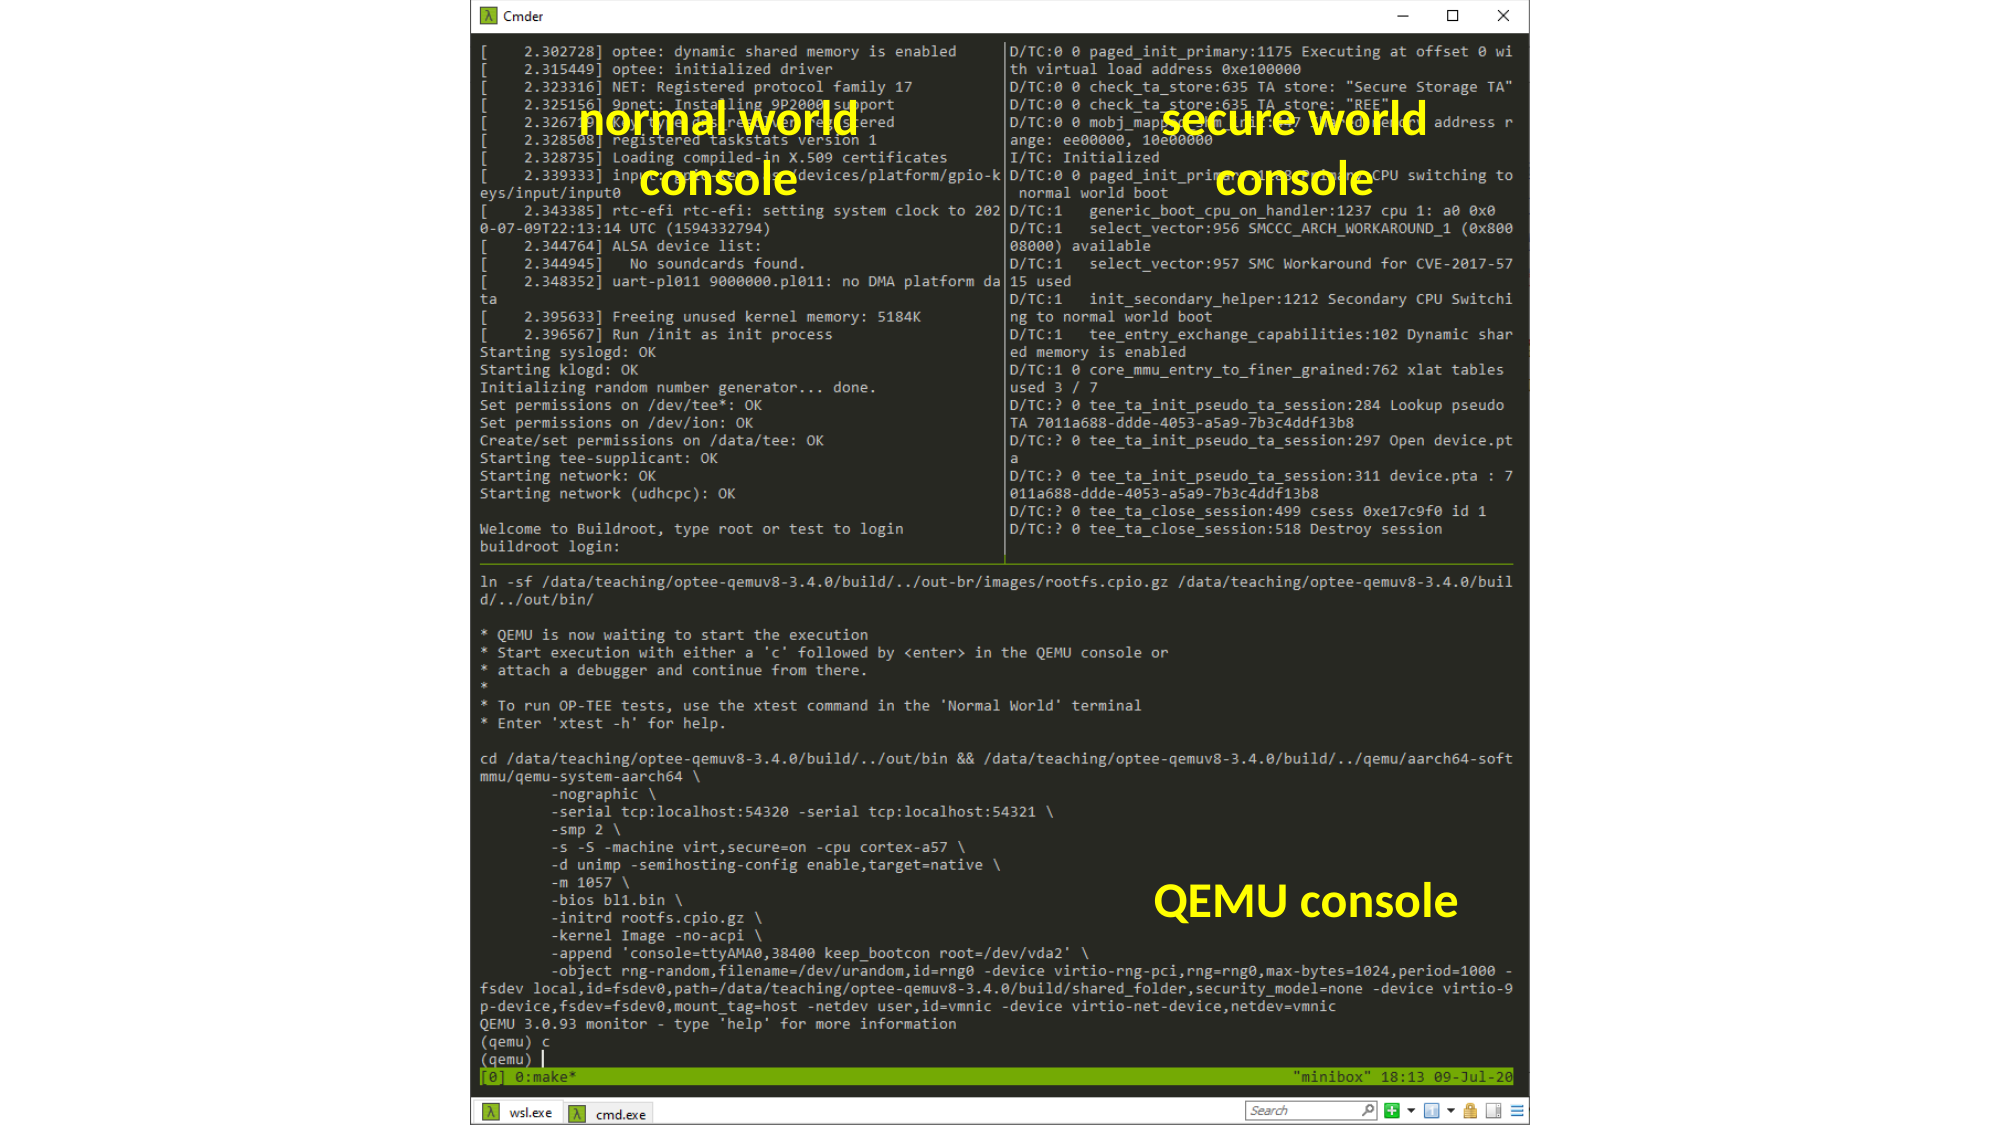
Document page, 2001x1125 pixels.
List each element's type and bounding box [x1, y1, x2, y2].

picture [470, 0, 1530, 1125]
